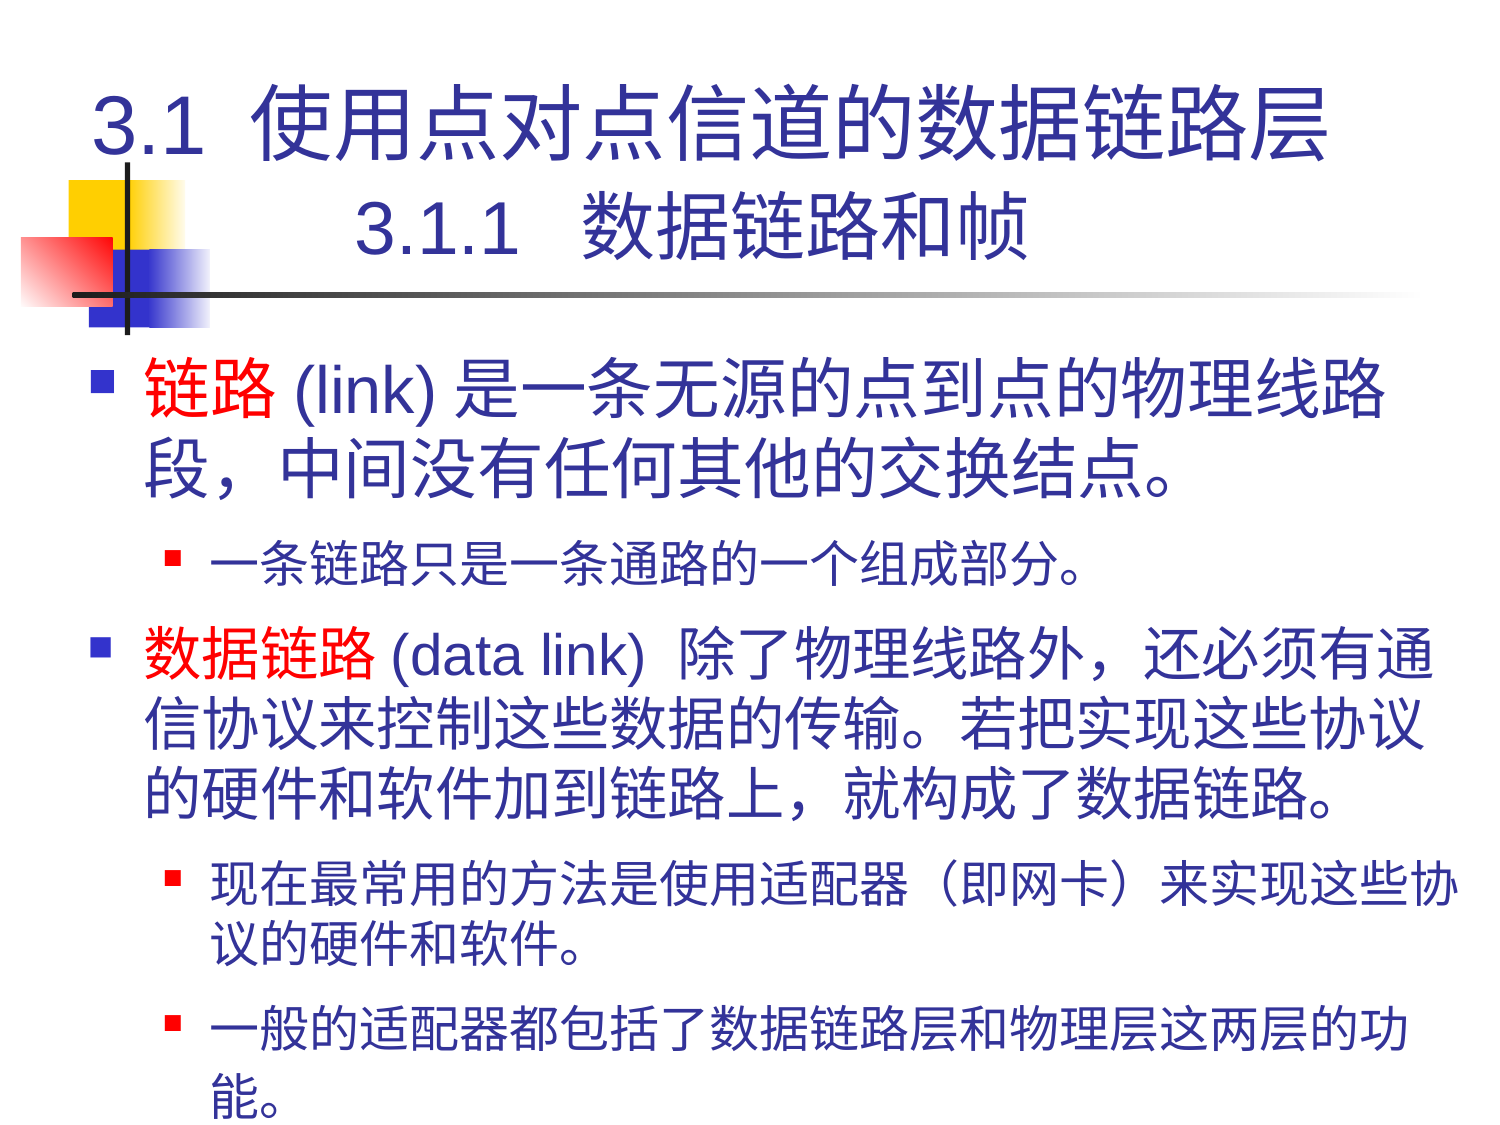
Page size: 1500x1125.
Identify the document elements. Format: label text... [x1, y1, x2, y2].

title 3.1 使用点对点信道的数据链路层 3.1.1 数据链路和帧 [0, 152, 1424, 280]
list 链路(link)是一条无源的点到点的物理线路段，中间没有任何其他的交换结点。 一条链路只是一条通路的一个组成部分。 数据链路(data link) 除了物理线路外，还必须有通信协议来控制这些数据的传输。若把实现这些协议的硬件和软件加到链路上，就构成了数据链路。 现在最常用的方法是使用适配器（即网卡）来实现这些协议的硬件和软件。 一般的适配器都包括了数据链路层和物理层这两层的功能。 [72, 339, 1477, 1083]
